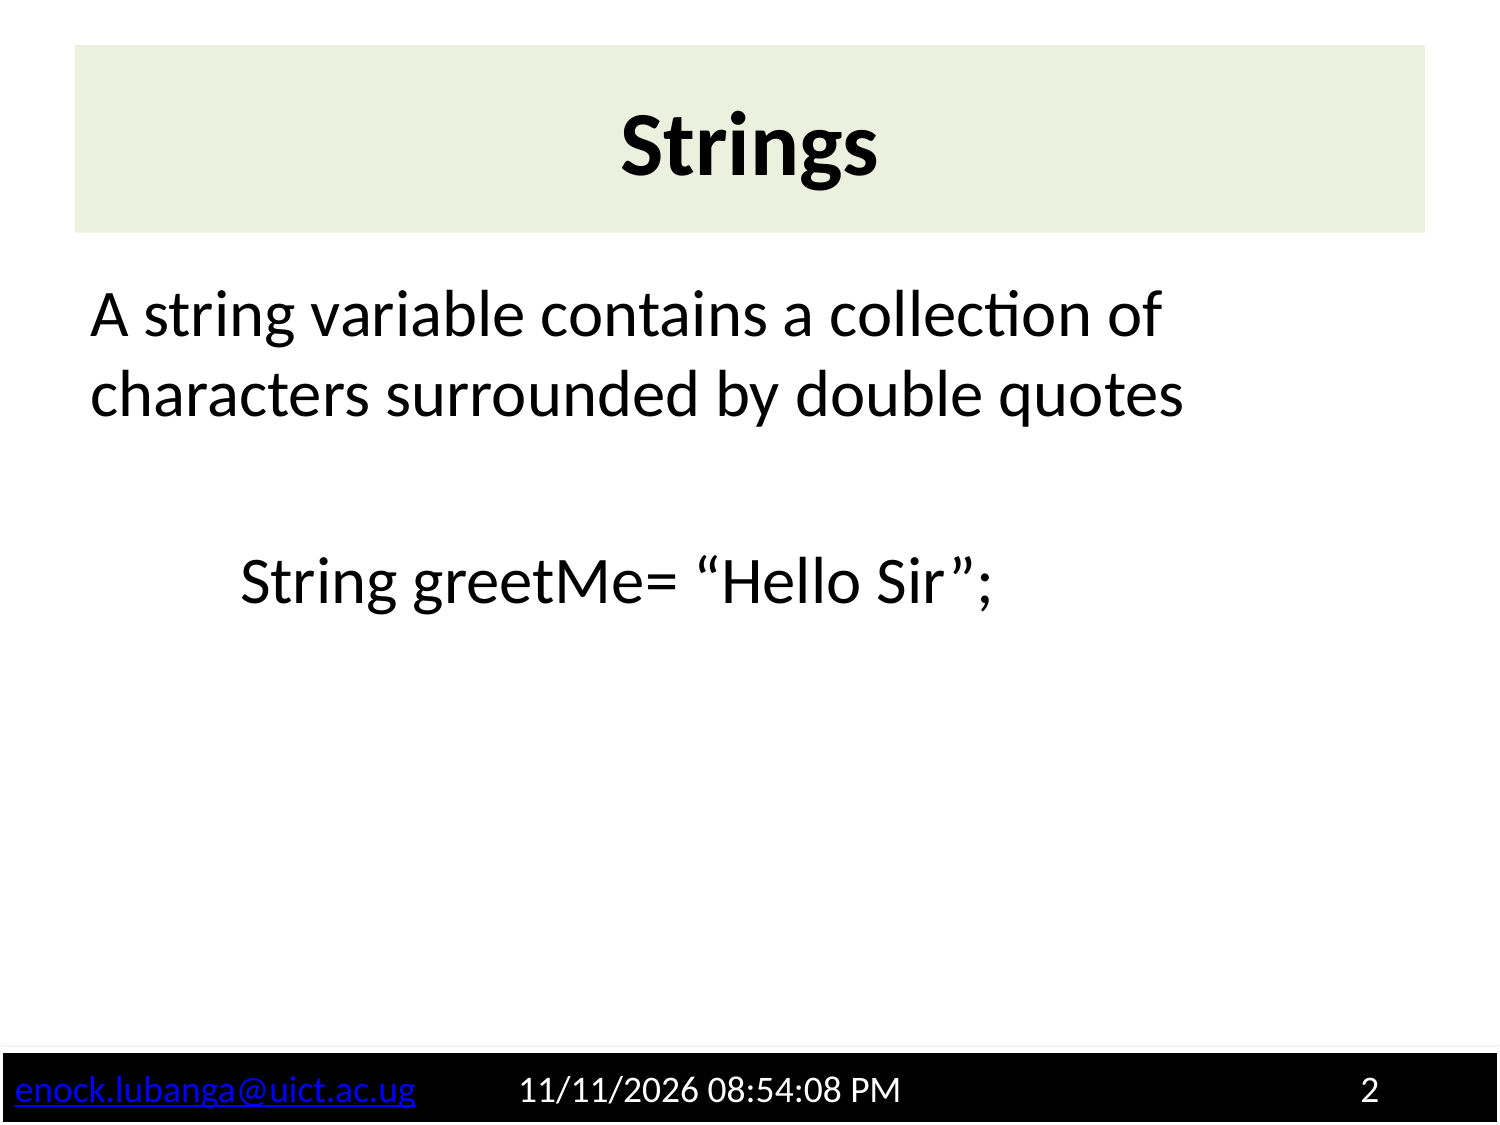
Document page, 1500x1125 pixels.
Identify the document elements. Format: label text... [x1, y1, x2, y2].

title Strings [75, 45, 1425, 233]
list A string variable contains a collection of characters surrounded by double quotes String greetMe= “Hello Sir”; [75, 262, 1425, 1005]
